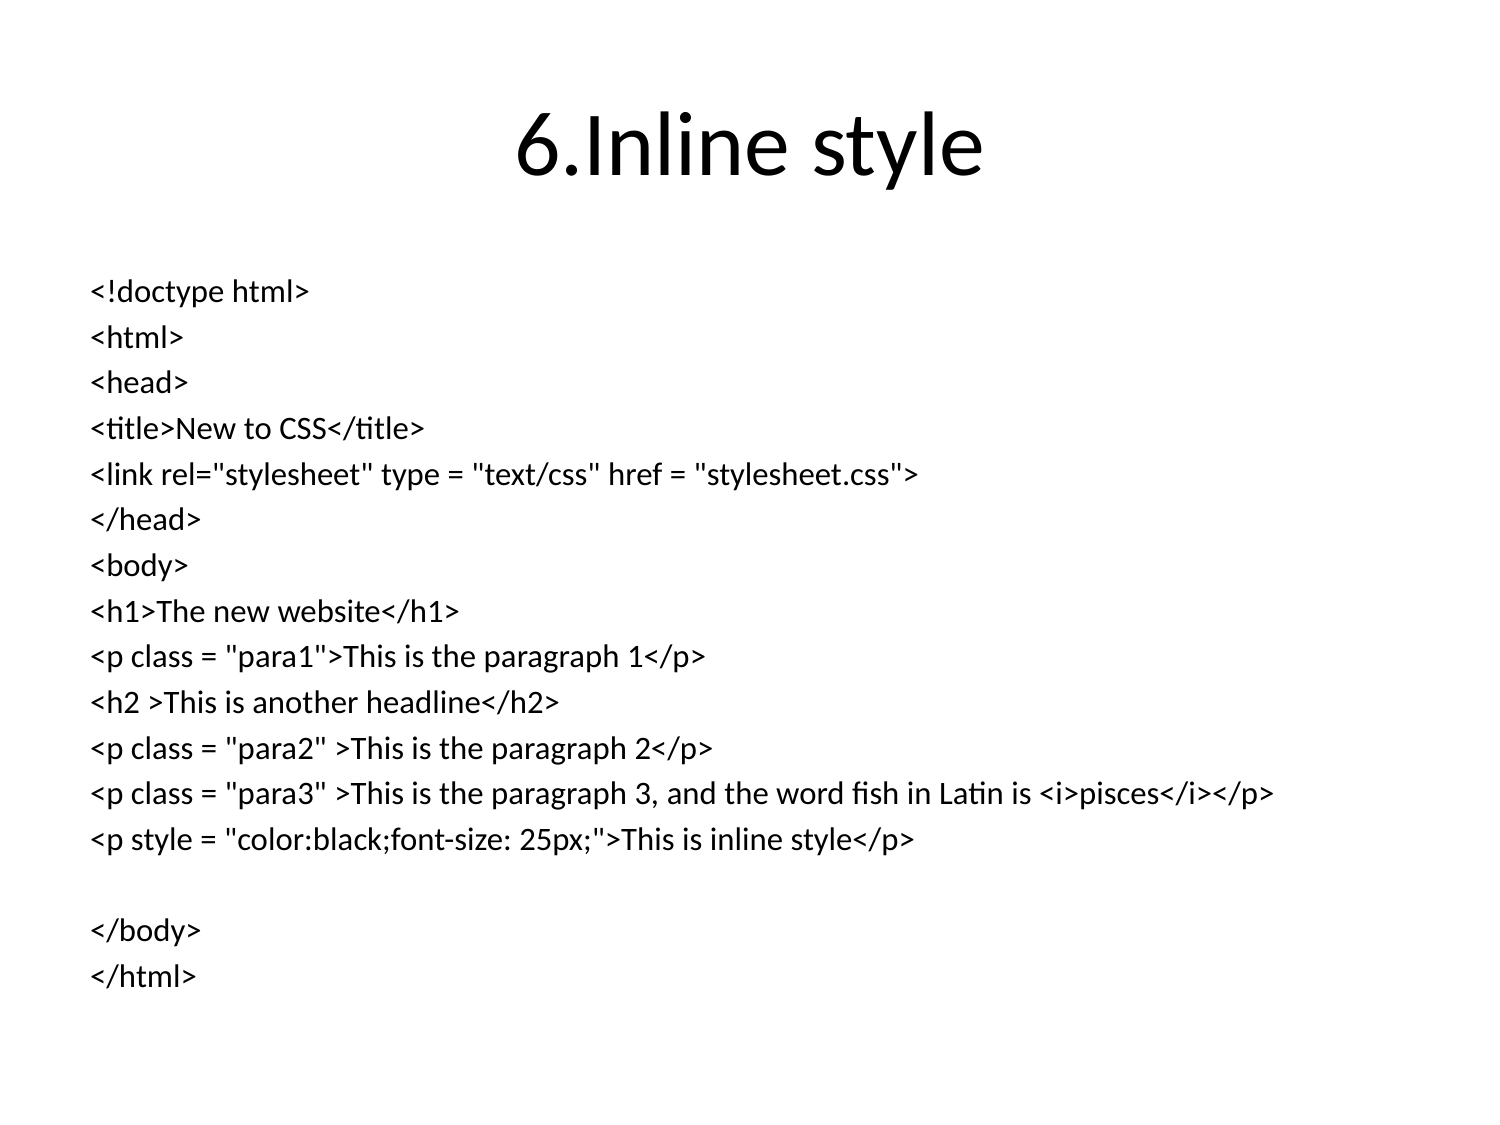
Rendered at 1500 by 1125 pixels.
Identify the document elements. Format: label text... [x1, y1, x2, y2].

list <!doctype html> <html> <head> <title>New to CSS</title> <link rel="stylesheet" type = "text/css" href = "stylesheet.css"> </head> <body> <h1>The new website</h1> <p class = "para1">This is the paragraph 1</p> <h2 >This is another headline</h2> <p class = "para2" >This is the paragraph 2</p> <p class = "para3" >This is the paragraph 3, and the word fish in Latin is <i>pisces</i></p> <p style = "color:black;font-size: 25px;">This is inline style</p> </body> </html> [75, 262, 1425, 1005]
title 6.Inline style [75, 45, 1425, 233]
